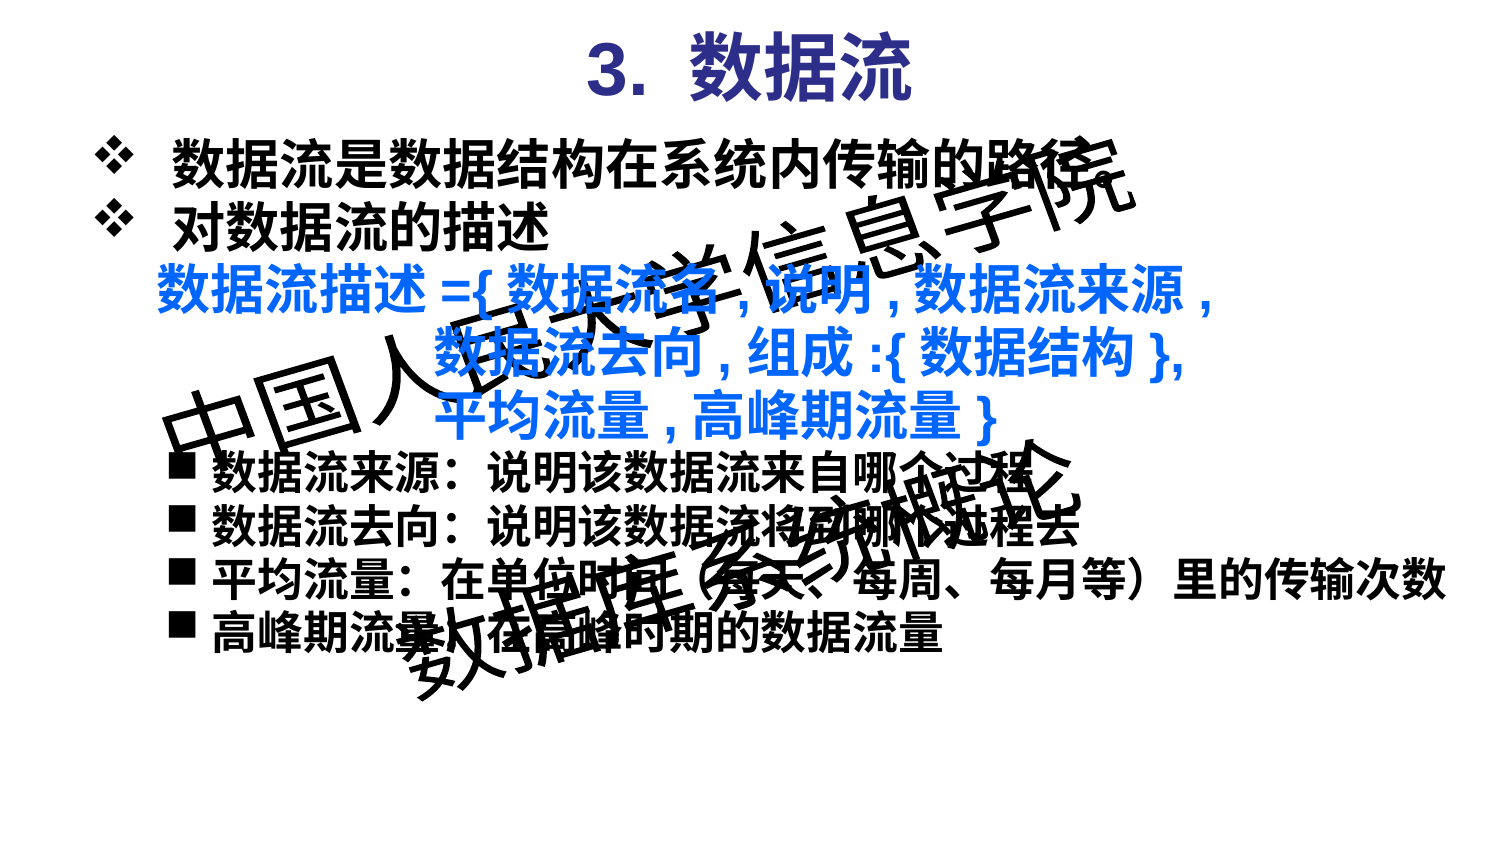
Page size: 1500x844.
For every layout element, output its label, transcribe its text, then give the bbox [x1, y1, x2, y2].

list 数据流是数据结构在系统内传输的路径。 对数据流的描述 数据流描述={数据流名,说明,数据流来源, 数据流去向,组成:{数据结构}, 平均流量,高峰期流量} 数据流来源：说明该数据流来自哪个过程 数据流去向：说明该数据流将到哪个过程去 平均流量：在单位时间（每天、每周、每月等）里的传输次数 高峰期流量：在高峰时期的数据流量 [75, 135, 1500, 763]
title 3. 数据流 [75, 0, 1425, 135]
